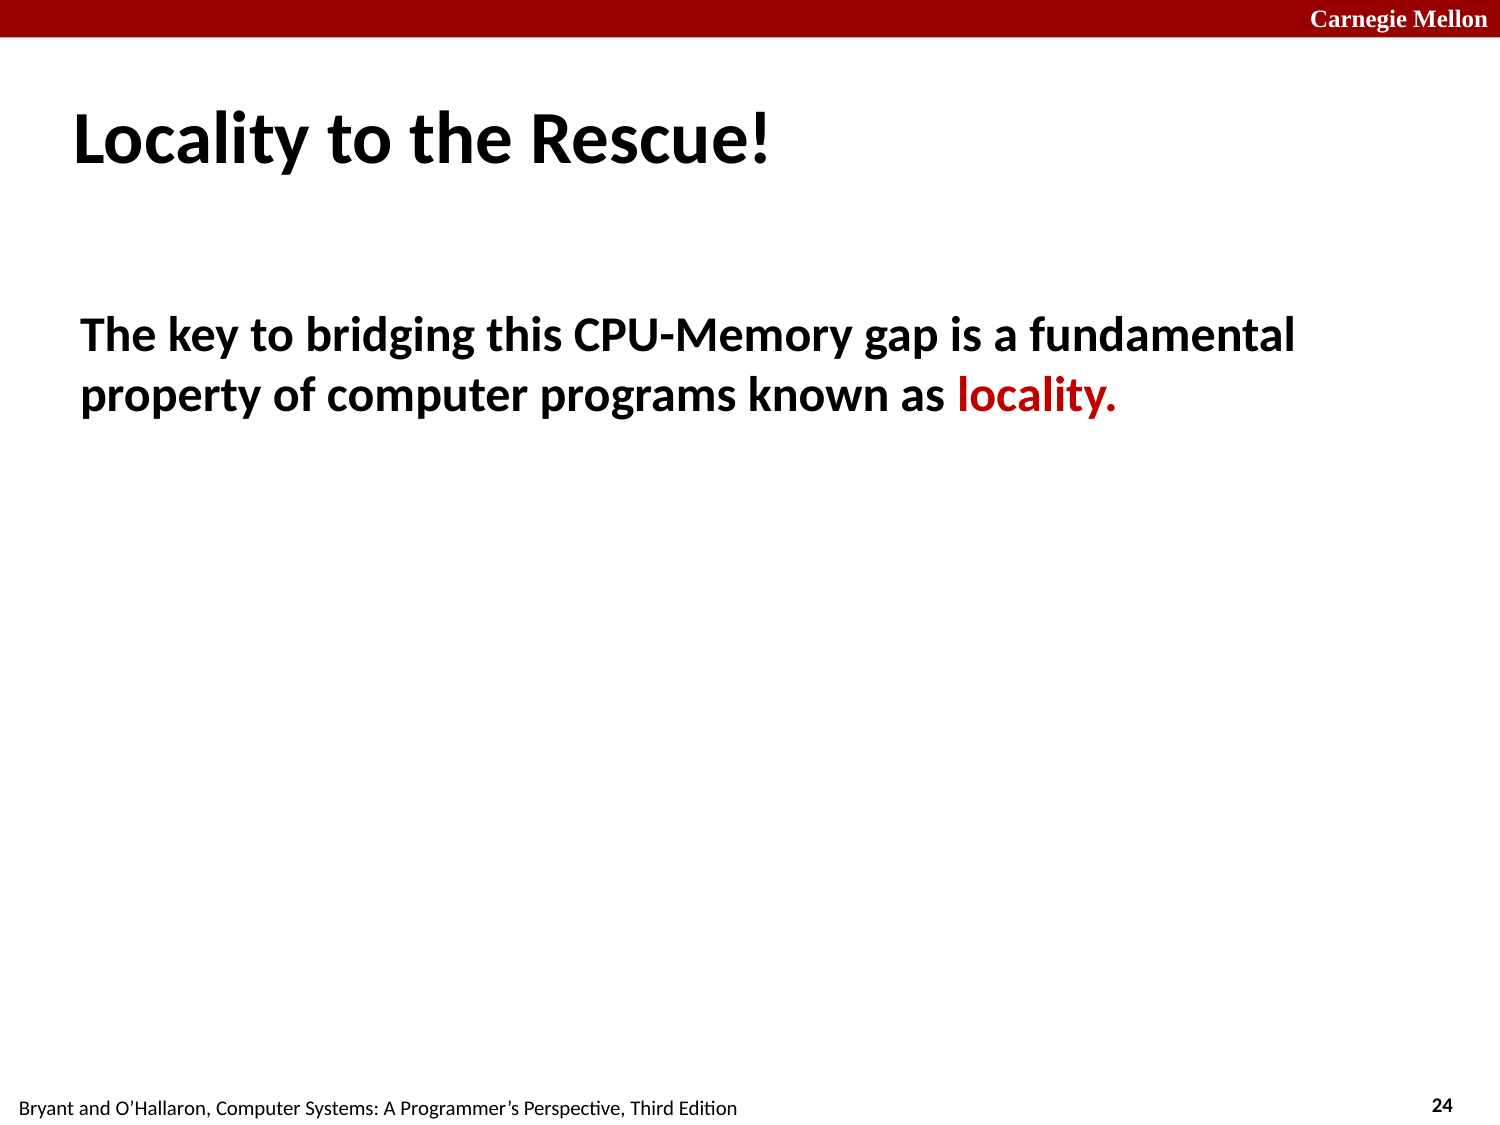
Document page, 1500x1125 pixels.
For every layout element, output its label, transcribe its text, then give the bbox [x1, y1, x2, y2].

title Locality to the Rescue! [58, 71, 1305, 197]
list The key to bridging this CPU-Memory gap is a fundamental property of computer programs known as locality. [64, 223, 1361, 1040]
